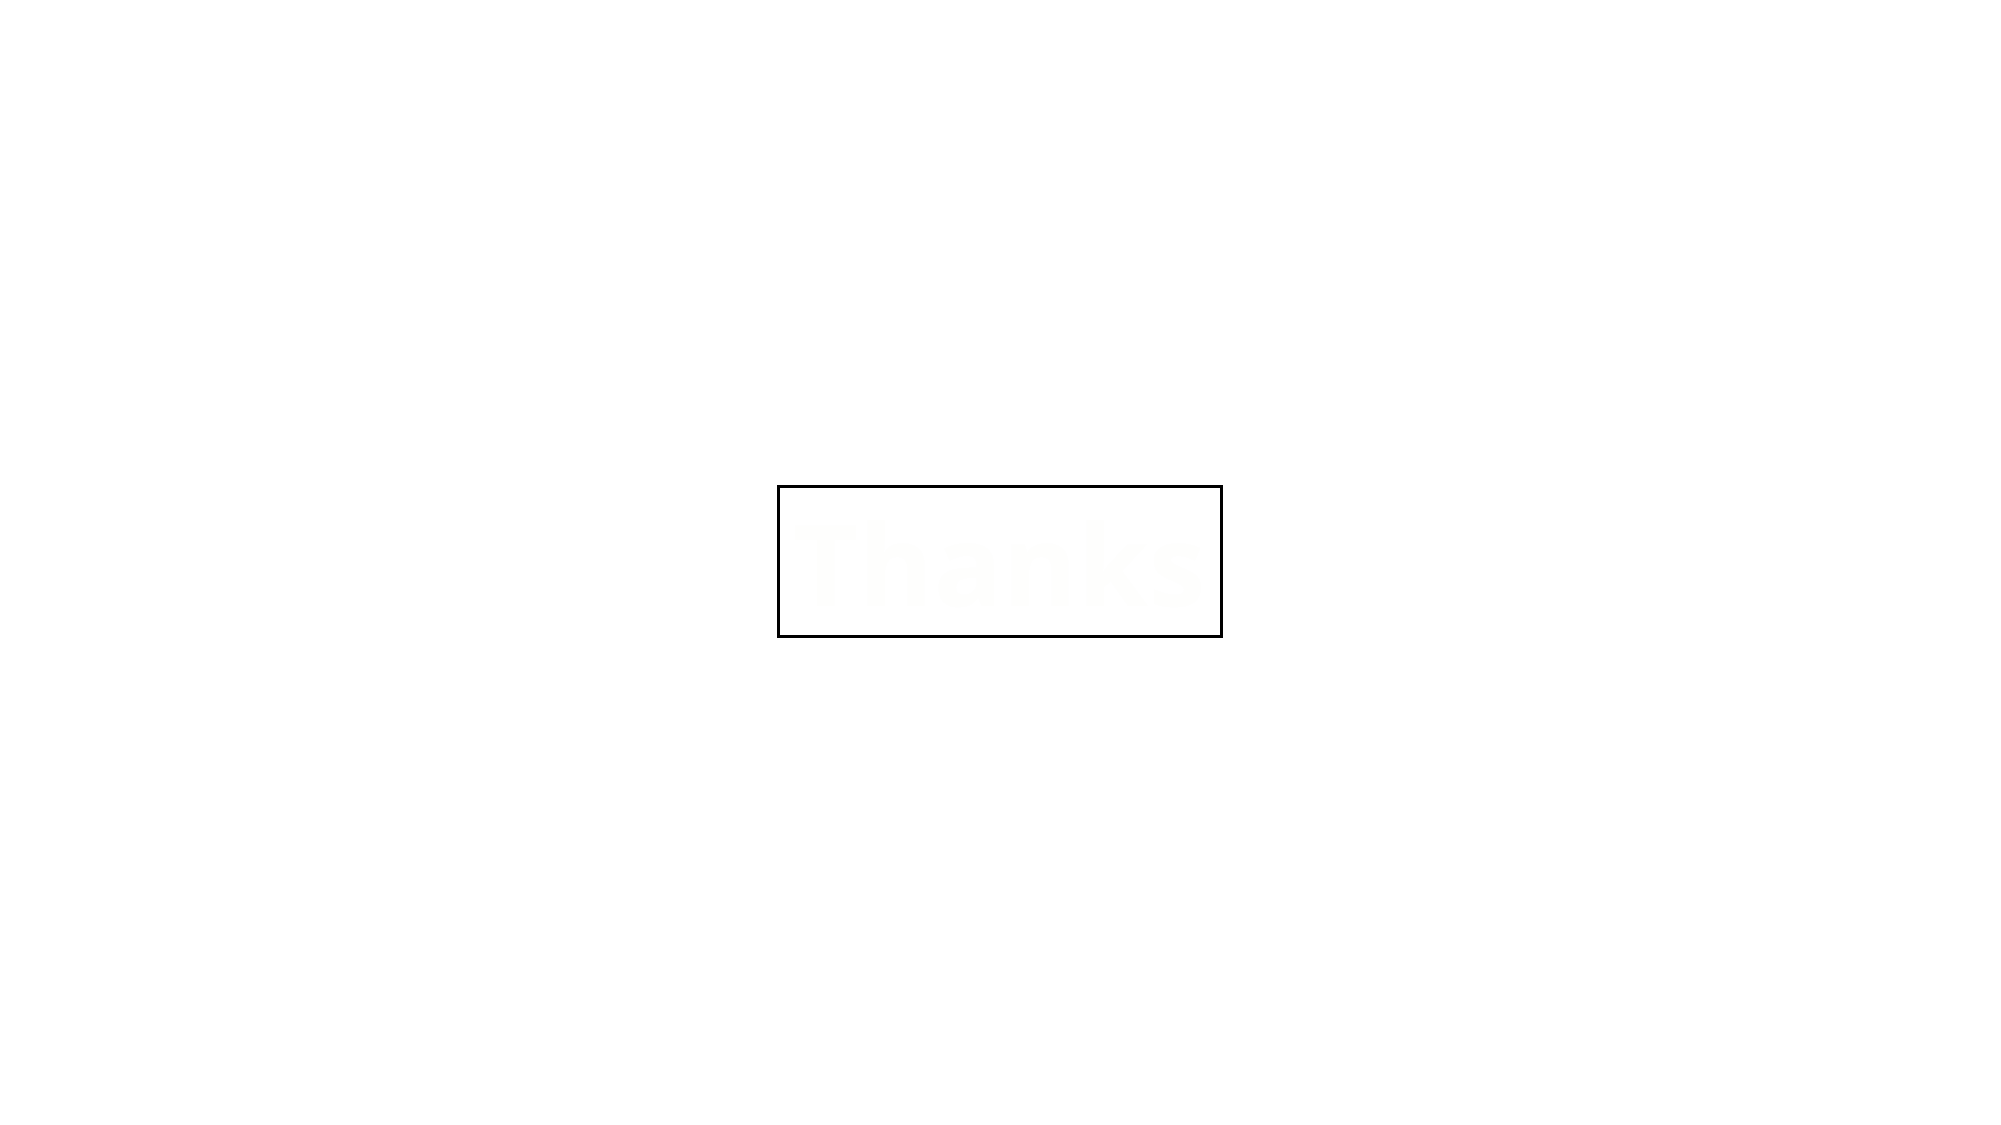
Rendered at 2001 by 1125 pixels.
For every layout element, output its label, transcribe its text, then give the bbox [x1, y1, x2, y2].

text_box Thanks [777, 485, 1223, 638]
